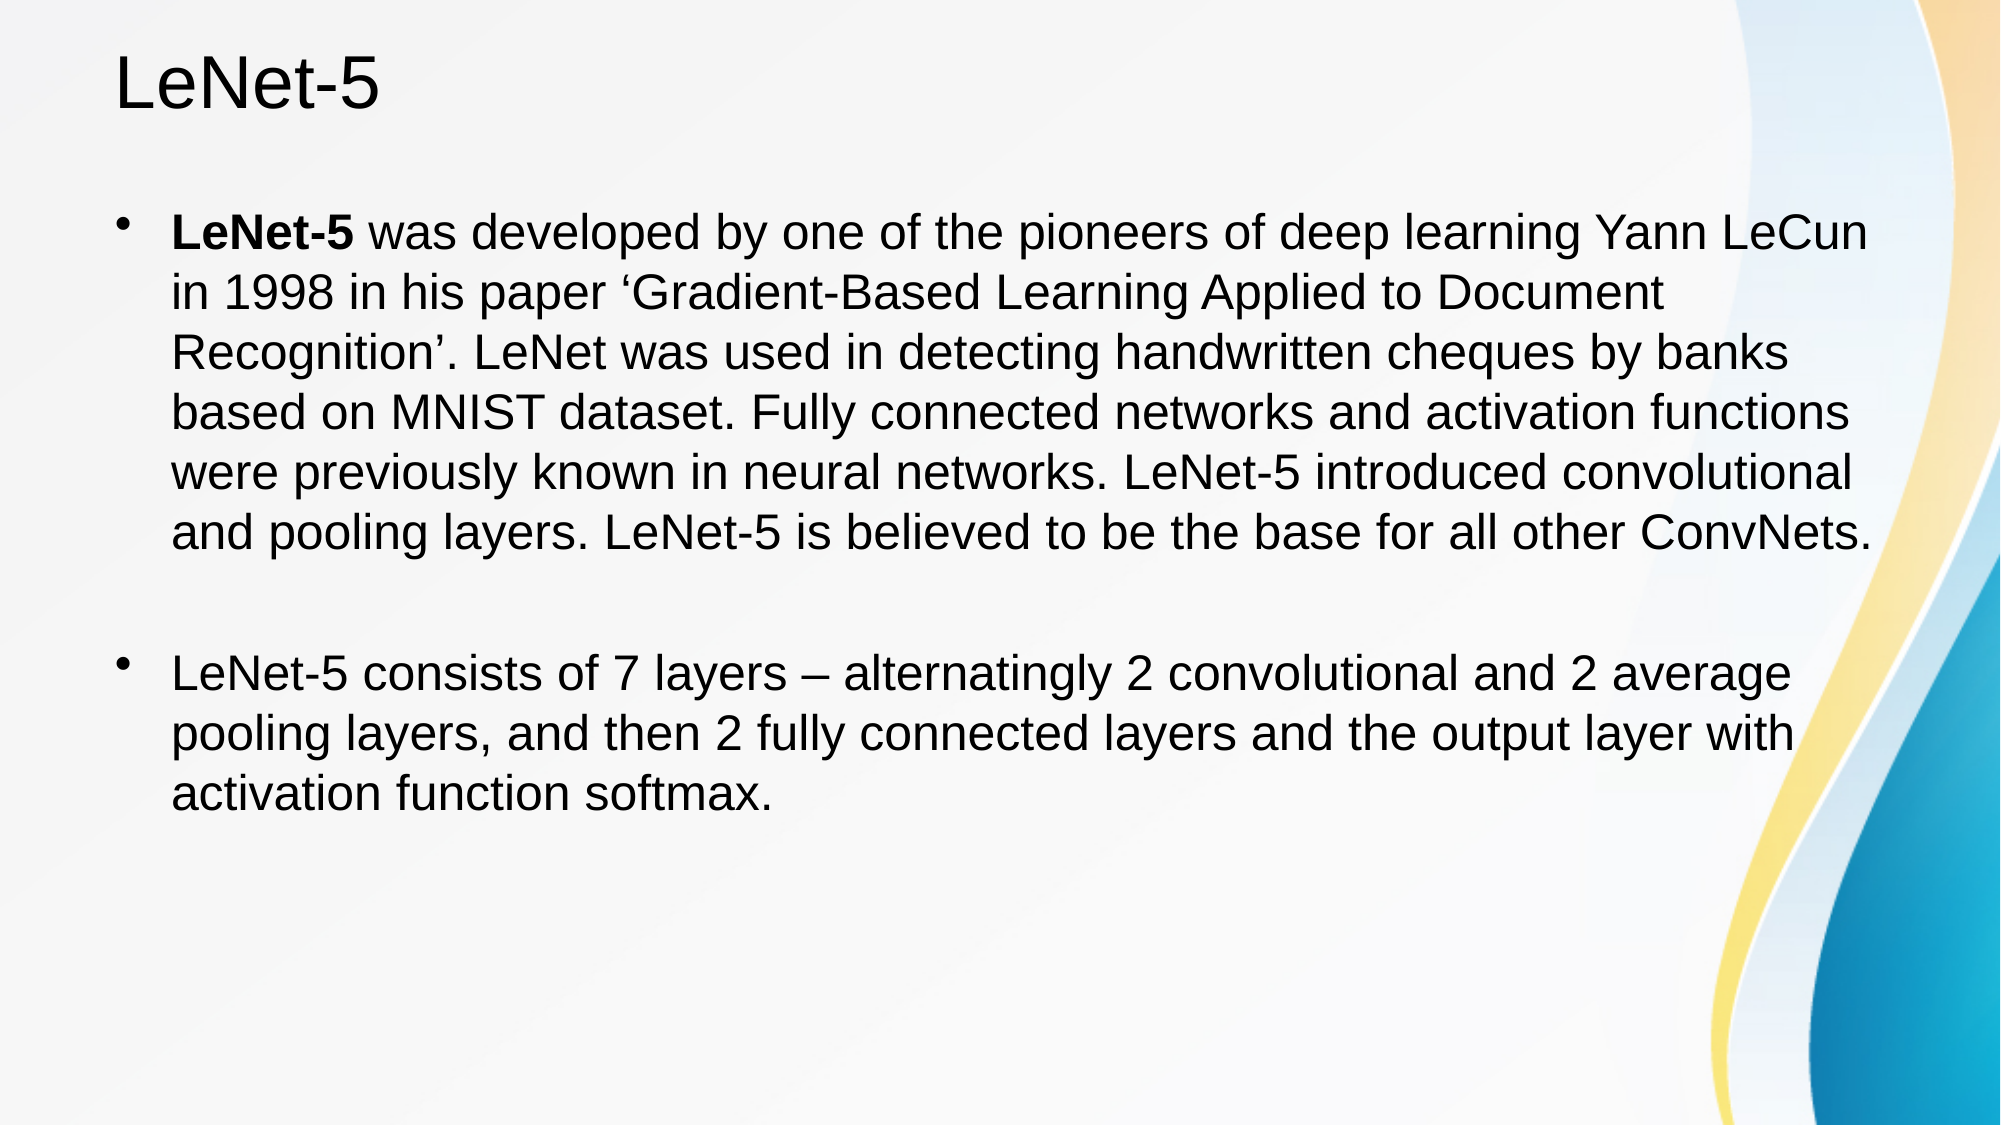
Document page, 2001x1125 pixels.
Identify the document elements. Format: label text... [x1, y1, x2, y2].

title LeNet-5 [99, 30, 1901, 127]
picture [0, 0, 2001, 1125]
list LeNet-5 was developed by one of the pioneers of deep learning Yann LeCun in 1998 in his paper ‘Gradient-Based Learning Applied to Document Recognition’. LeNet was used in detecting handwritten cheques by banks based on MNIST dataset. Fully connected networks and activation functions were previously known in neural networks. LeNet-5 introduced convolutional and pooling layers. LeNet-5 is believed to be the base for all other ConvNets. LeNet-5 consists of 7 layers – alternatingly 2 convolutional and 2 average pooling layers, and then 2 fully connected layers and the output layer with activation function softmax. [99, 192, 1901, 1006]
